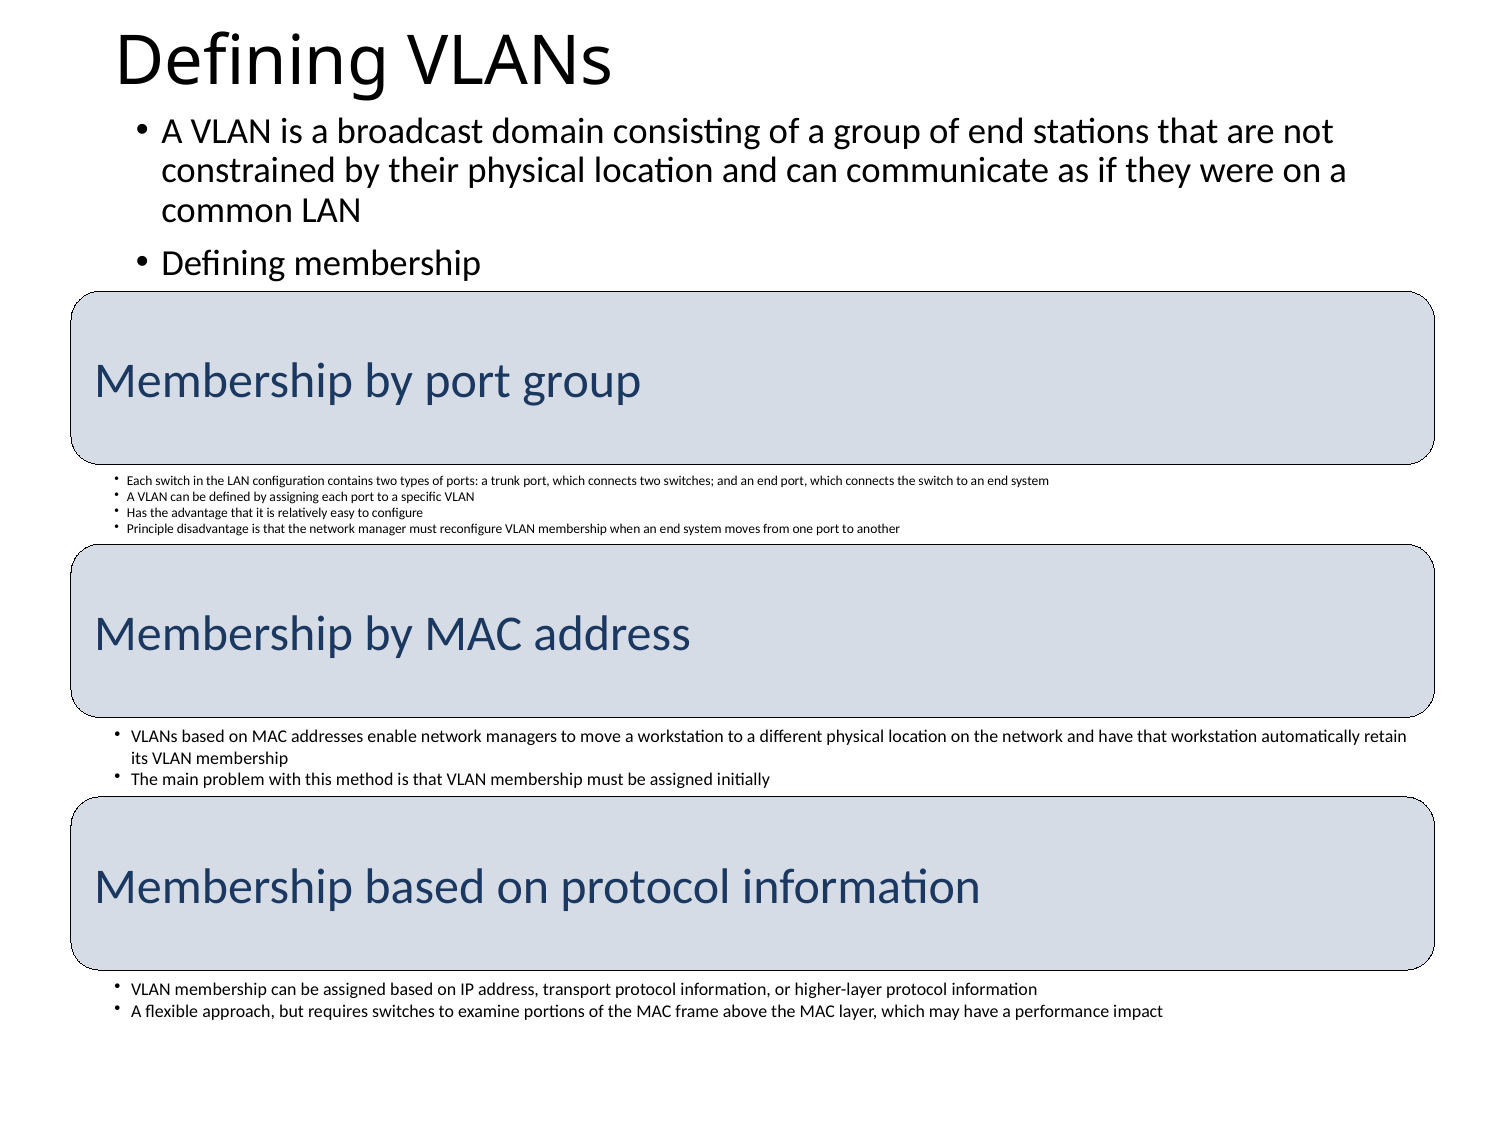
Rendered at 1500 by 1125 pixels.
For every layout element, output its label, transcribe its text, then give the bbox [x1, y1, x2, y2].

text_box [70, 291, 1435, 1050]
title Defining VLANs [99, 0, 1344, 149]
list A VLAN is a broadcast domain consisting of a group of end stations that are not constrained by their physical location and can communicate as if they were on a common LAN Defining membership [120, 104, 1365, 291]
